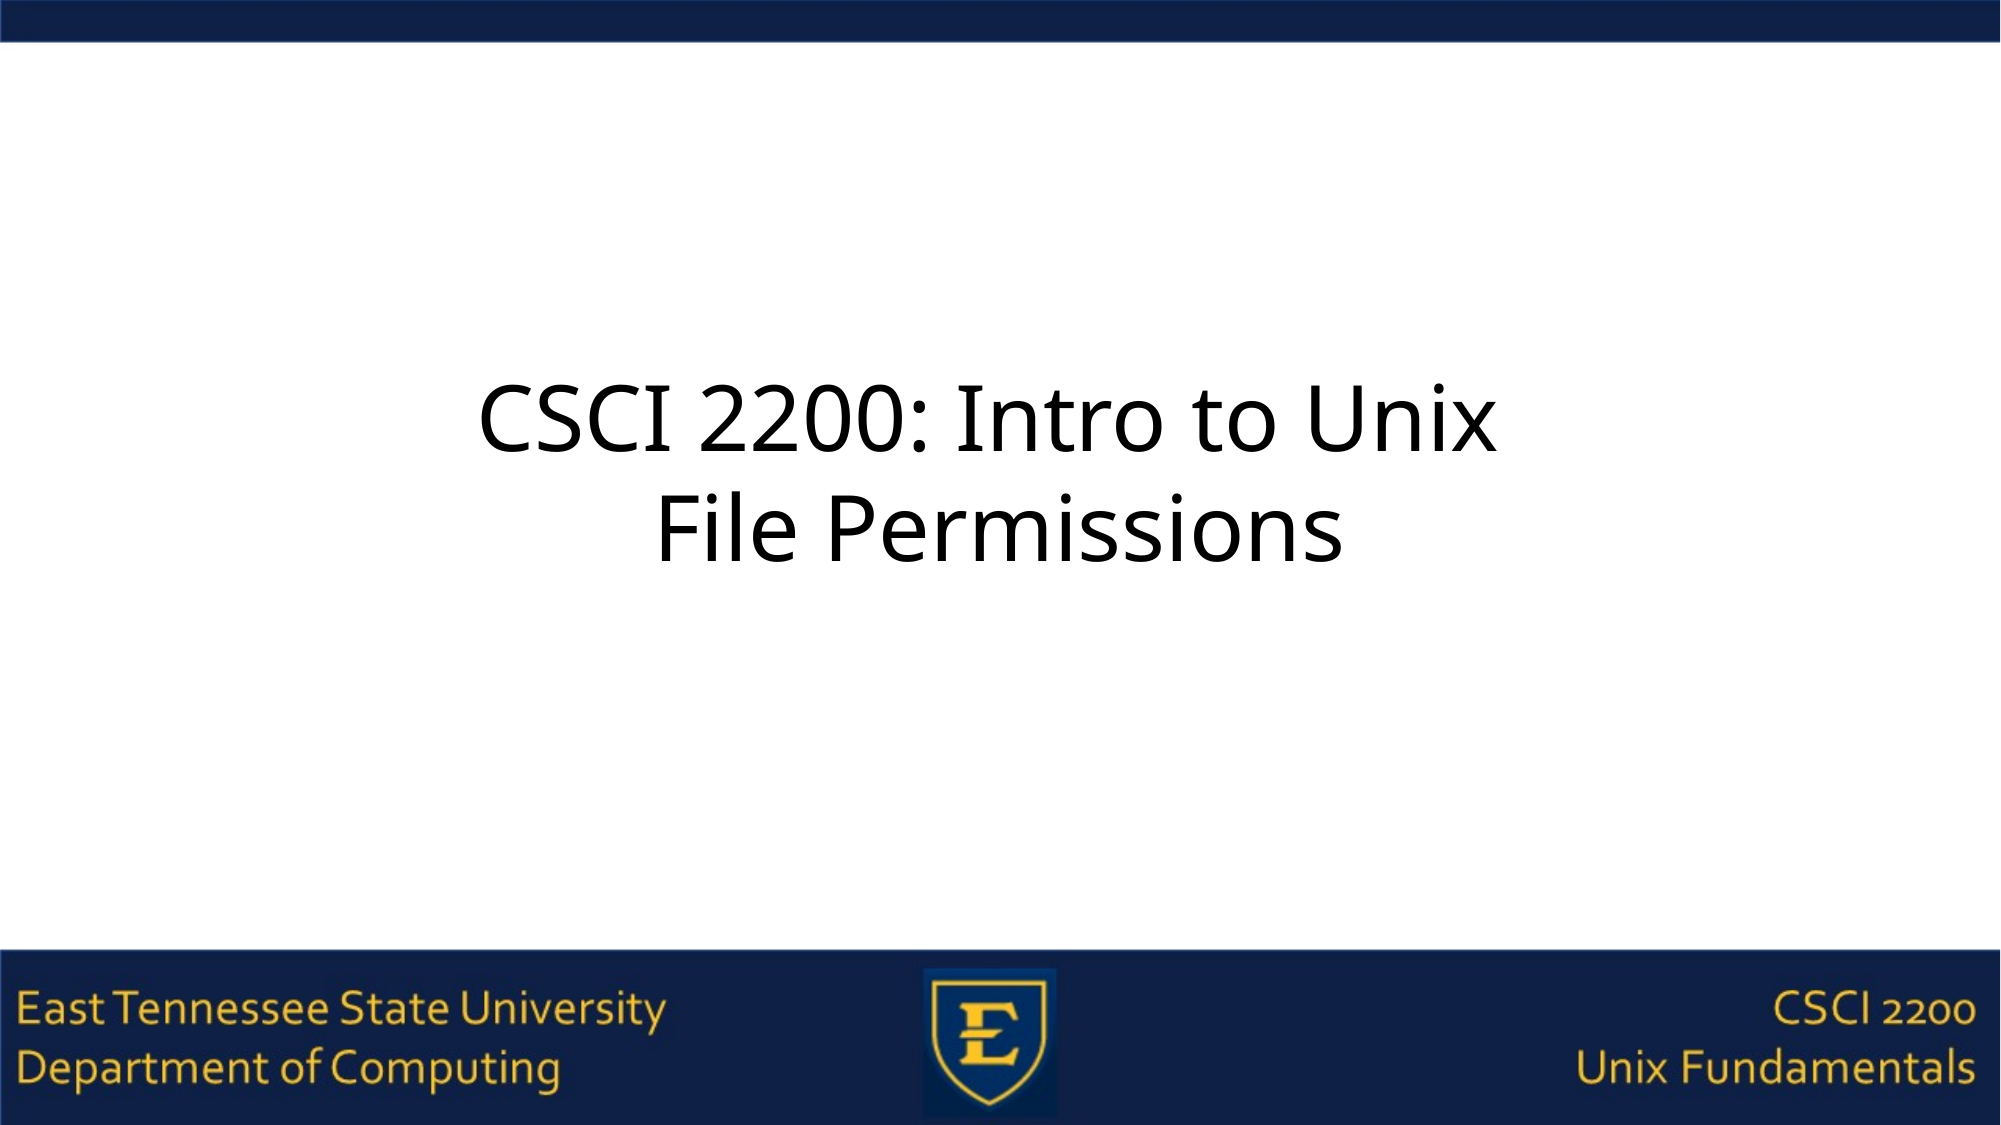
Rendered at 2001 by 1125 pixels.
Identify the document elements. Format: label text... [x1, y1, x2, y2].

title CSCI 2200: Intro to Unix File Permissions [150, 349, 1850, 591]
picture [0, 0, 2001, 1125]
